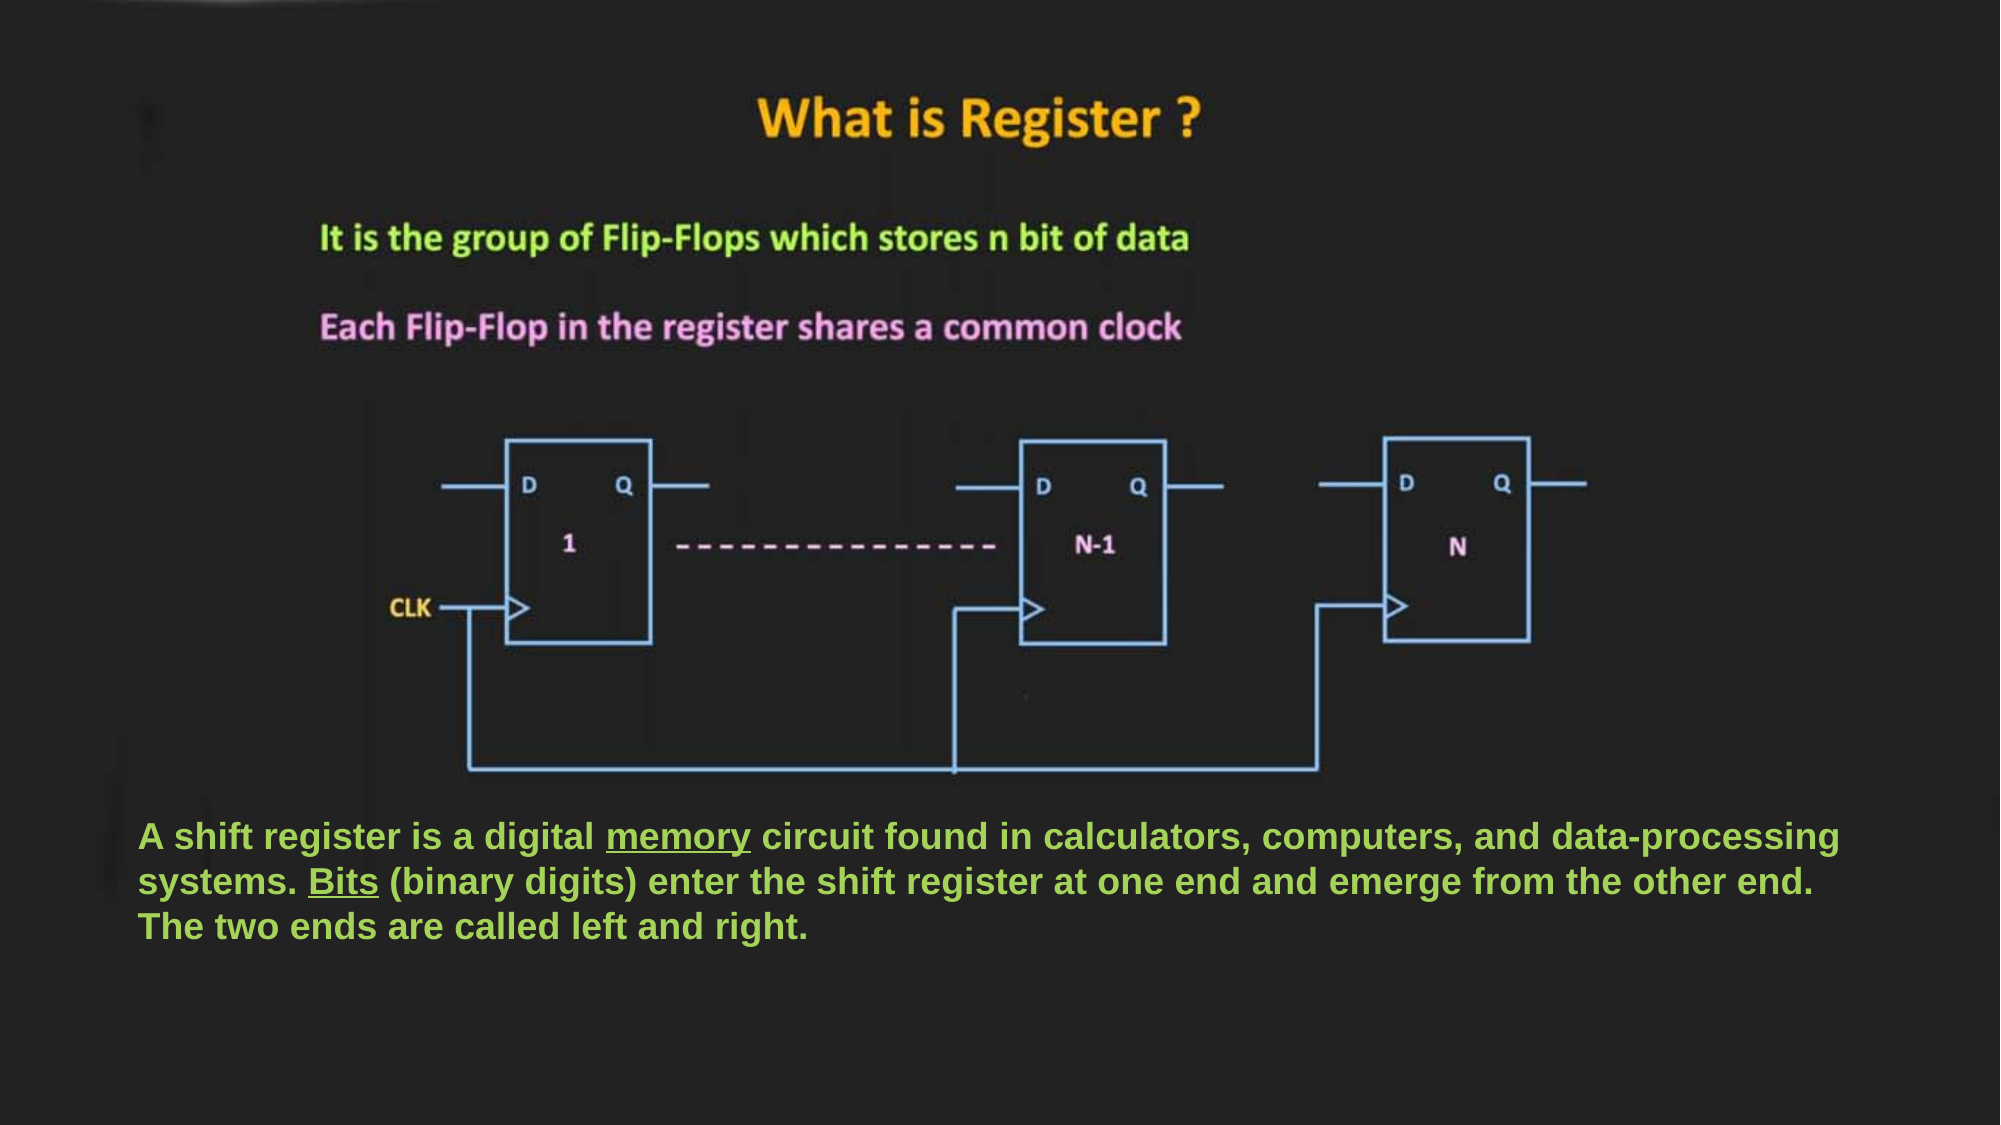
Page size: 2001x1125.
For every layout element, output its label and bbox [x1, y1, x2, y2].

list [0, 0, 2000, 1125]
